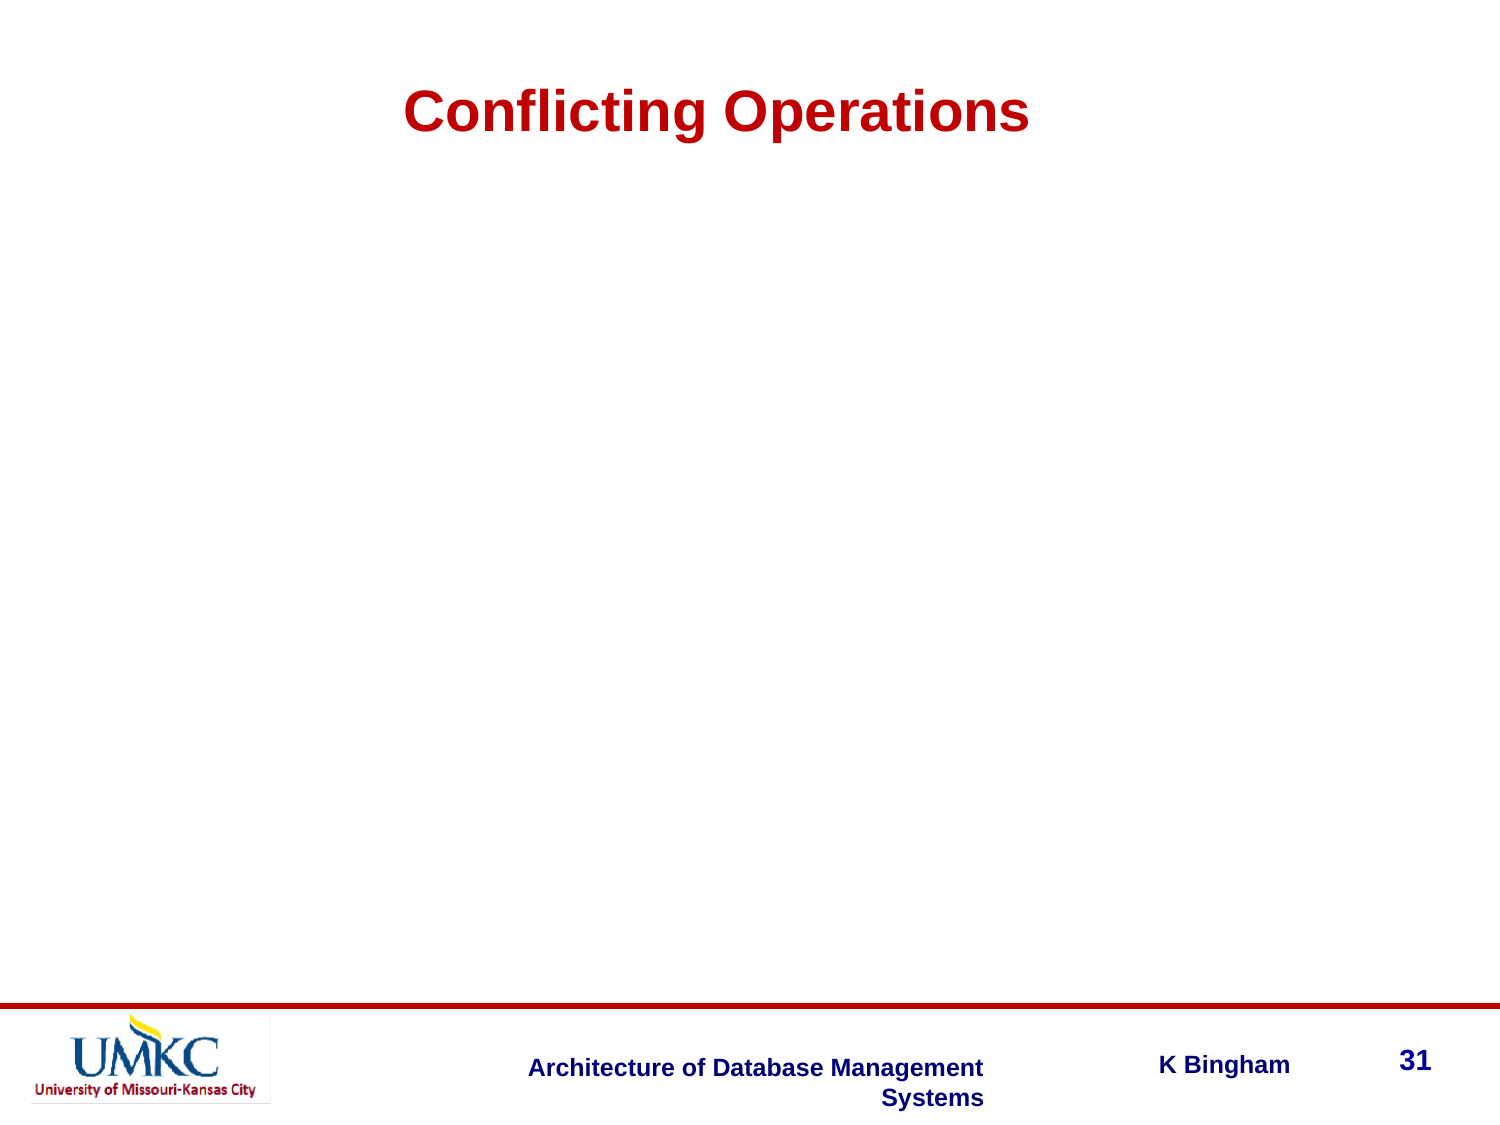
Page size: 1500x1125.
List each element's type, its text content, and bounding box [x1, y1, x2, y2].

slide_number 31 [1348, 1034, 1447, 1074]
title Conflicting Operations [179, 32, 1378, 157]
picture [31, 1014, 271, 1106]
